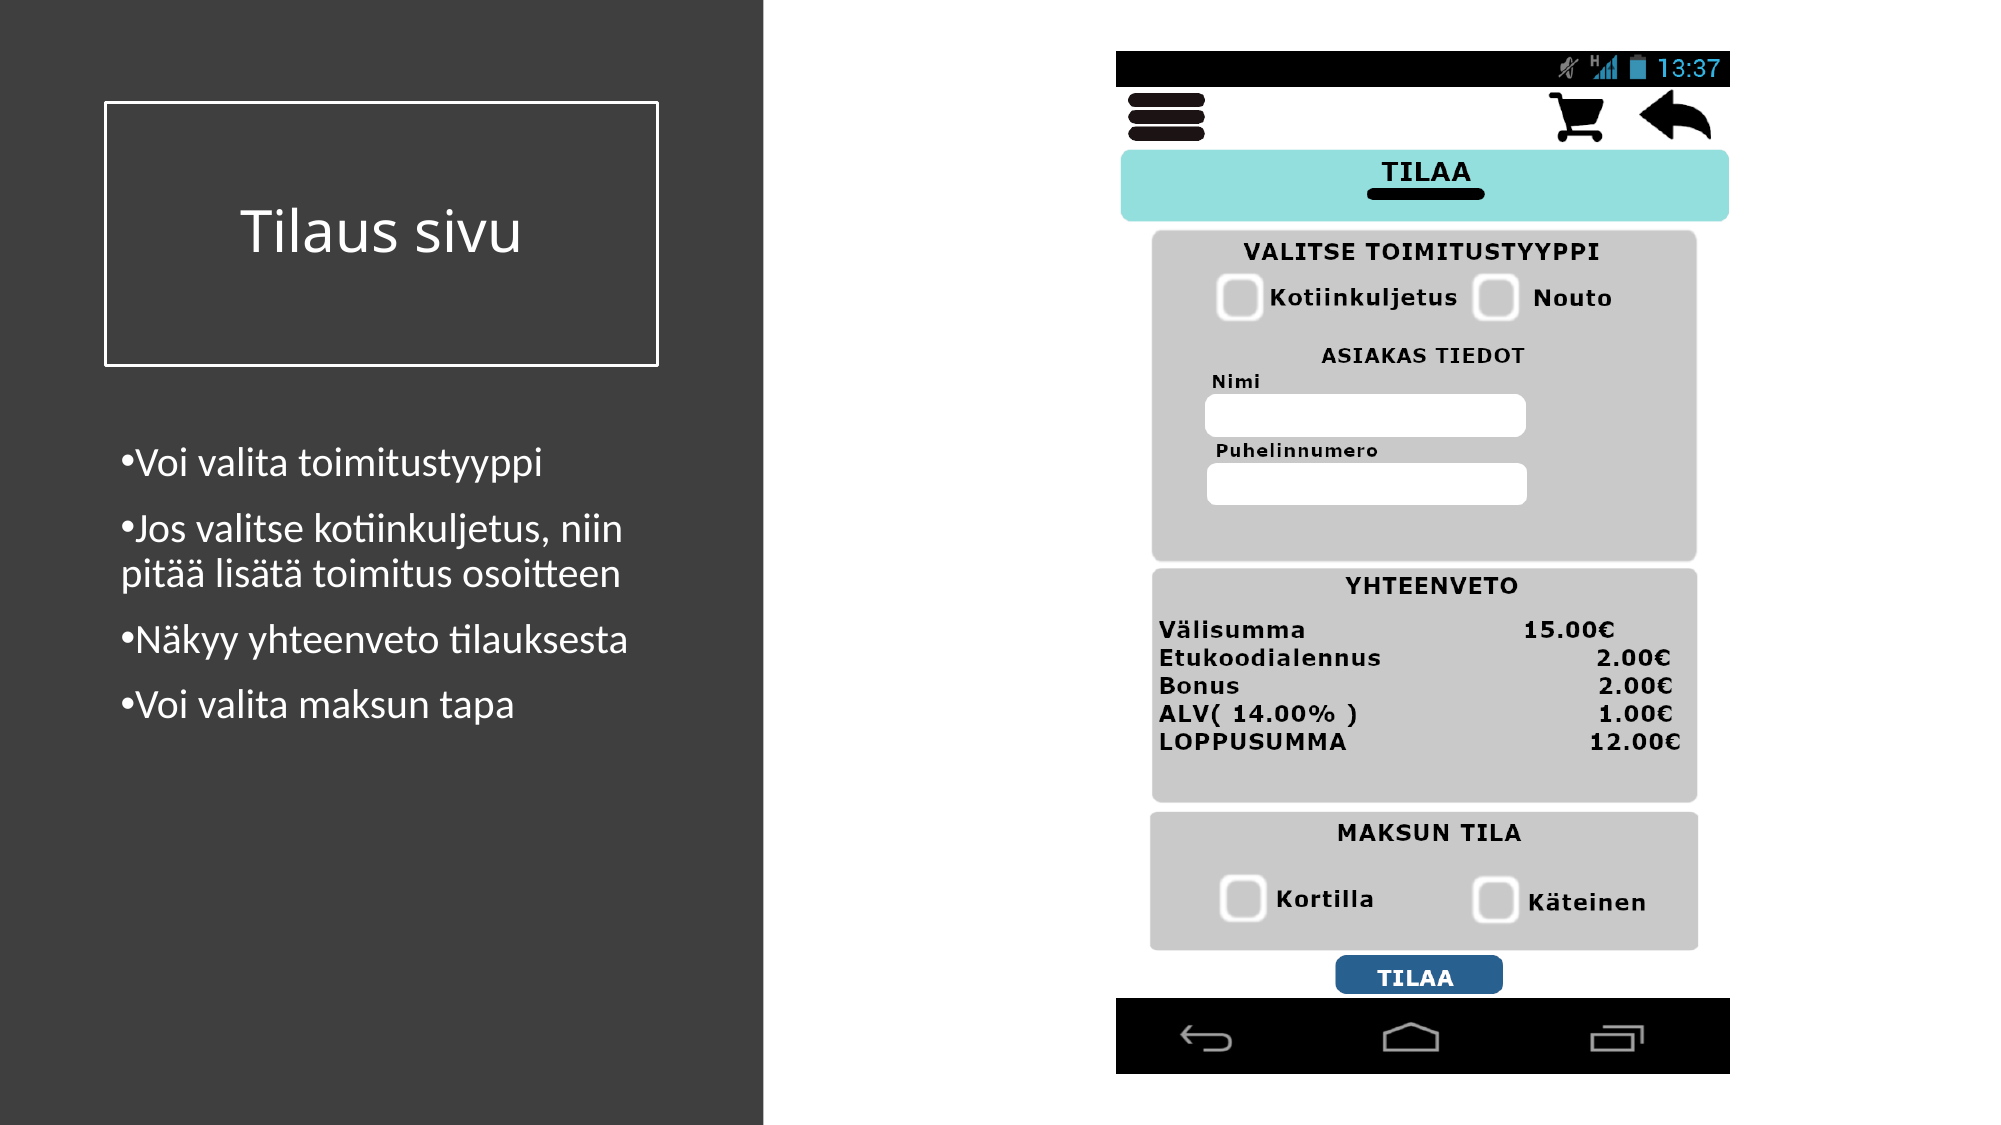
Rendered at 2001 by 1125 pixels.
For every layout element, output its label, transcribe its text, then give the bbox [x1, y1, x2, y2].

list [1116, 51, 1730, 1074]
title Tilaus sivu [105, 102, 658, 366]
list Voi valita toimitustyyppi Jos valitse kotiinkuljetus, niin pitää lisätä toimitus osoitteen Näkyy yhteenveto tilauksesta Voi valita maksun tapa [105, 432, 658, 994]
text_box [0, 0, 764, 1125]
